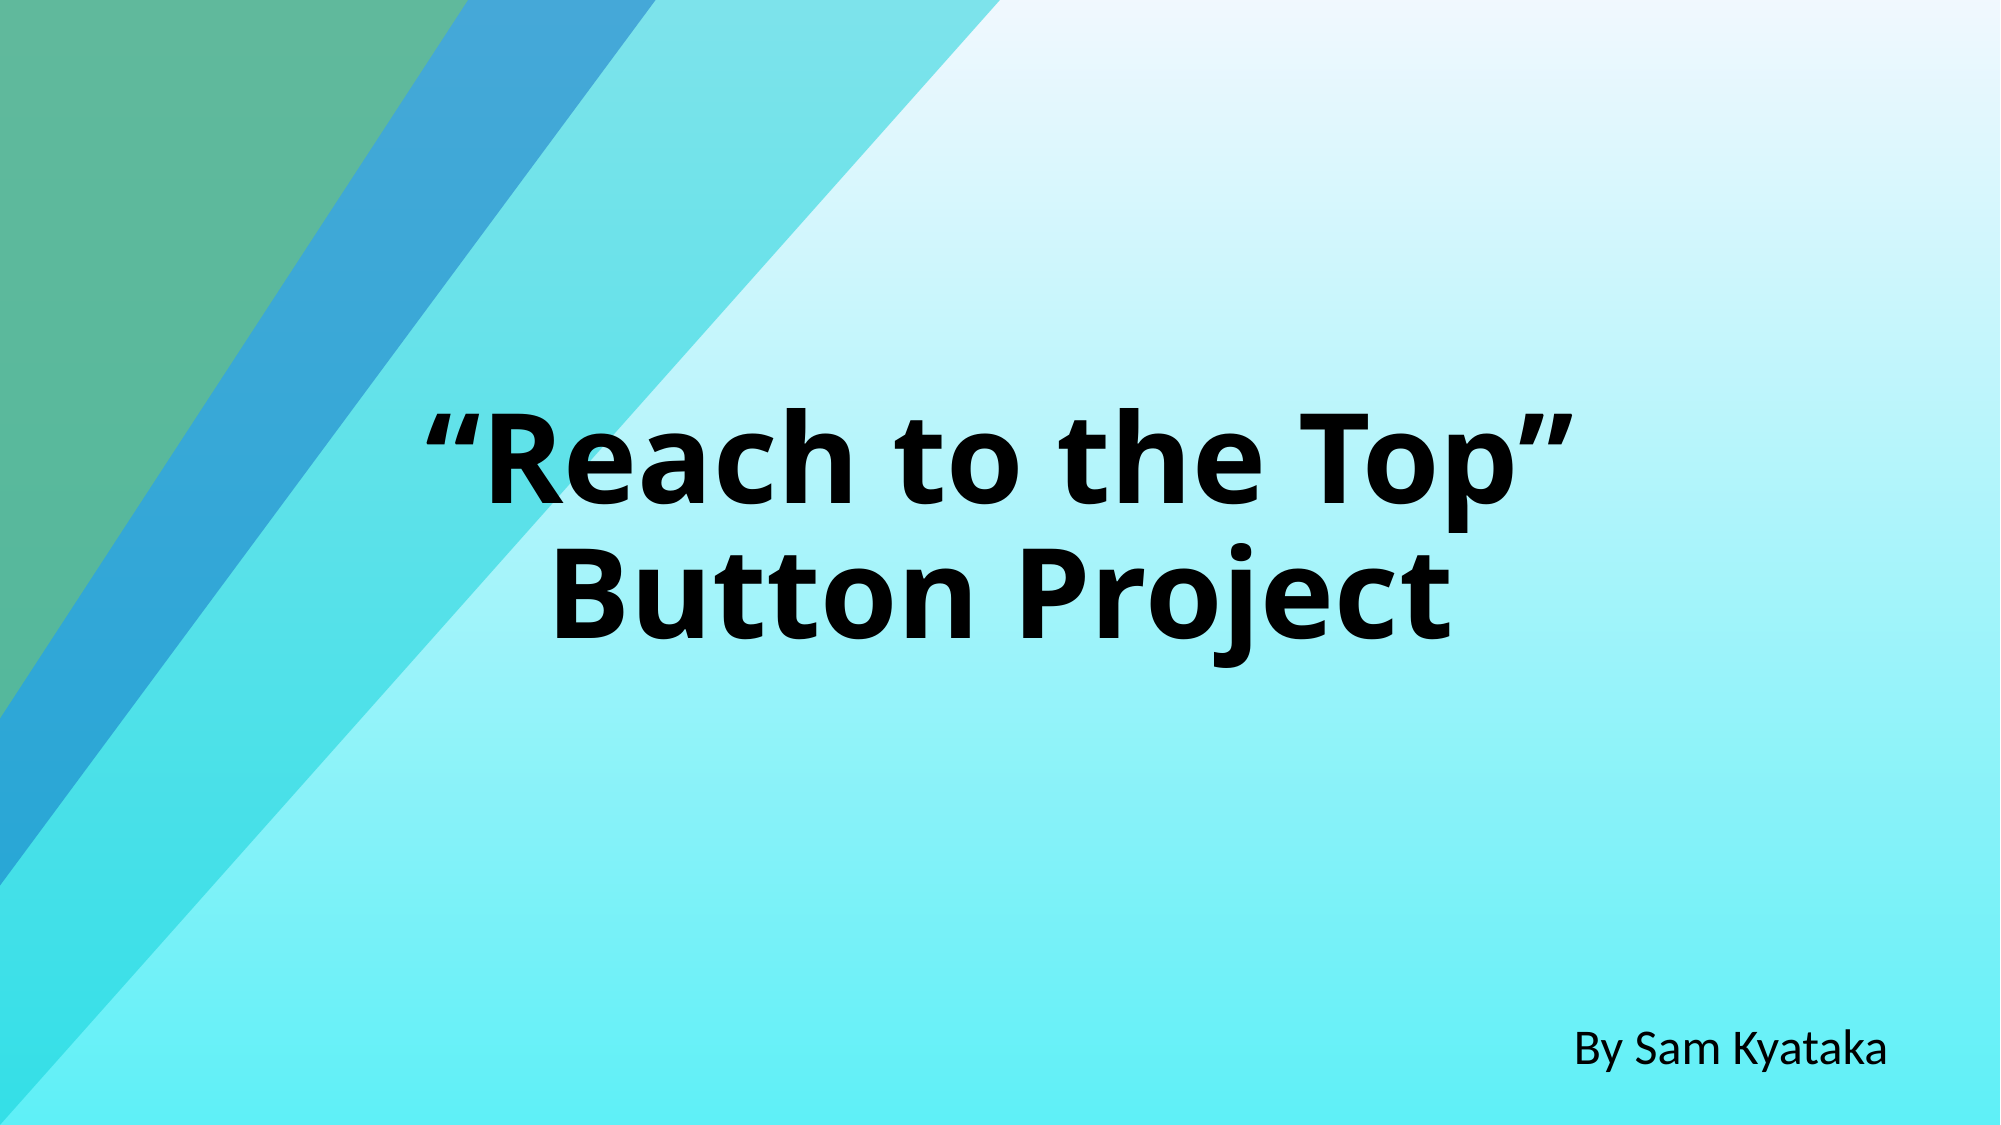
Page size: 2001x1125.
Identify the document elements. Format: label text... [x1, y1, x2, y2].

title “Reach to the Top” Button Project [249, 281, 1750, 674]
subtitle By Sam Kyataka [1474, 1013, 1988, 1108]
